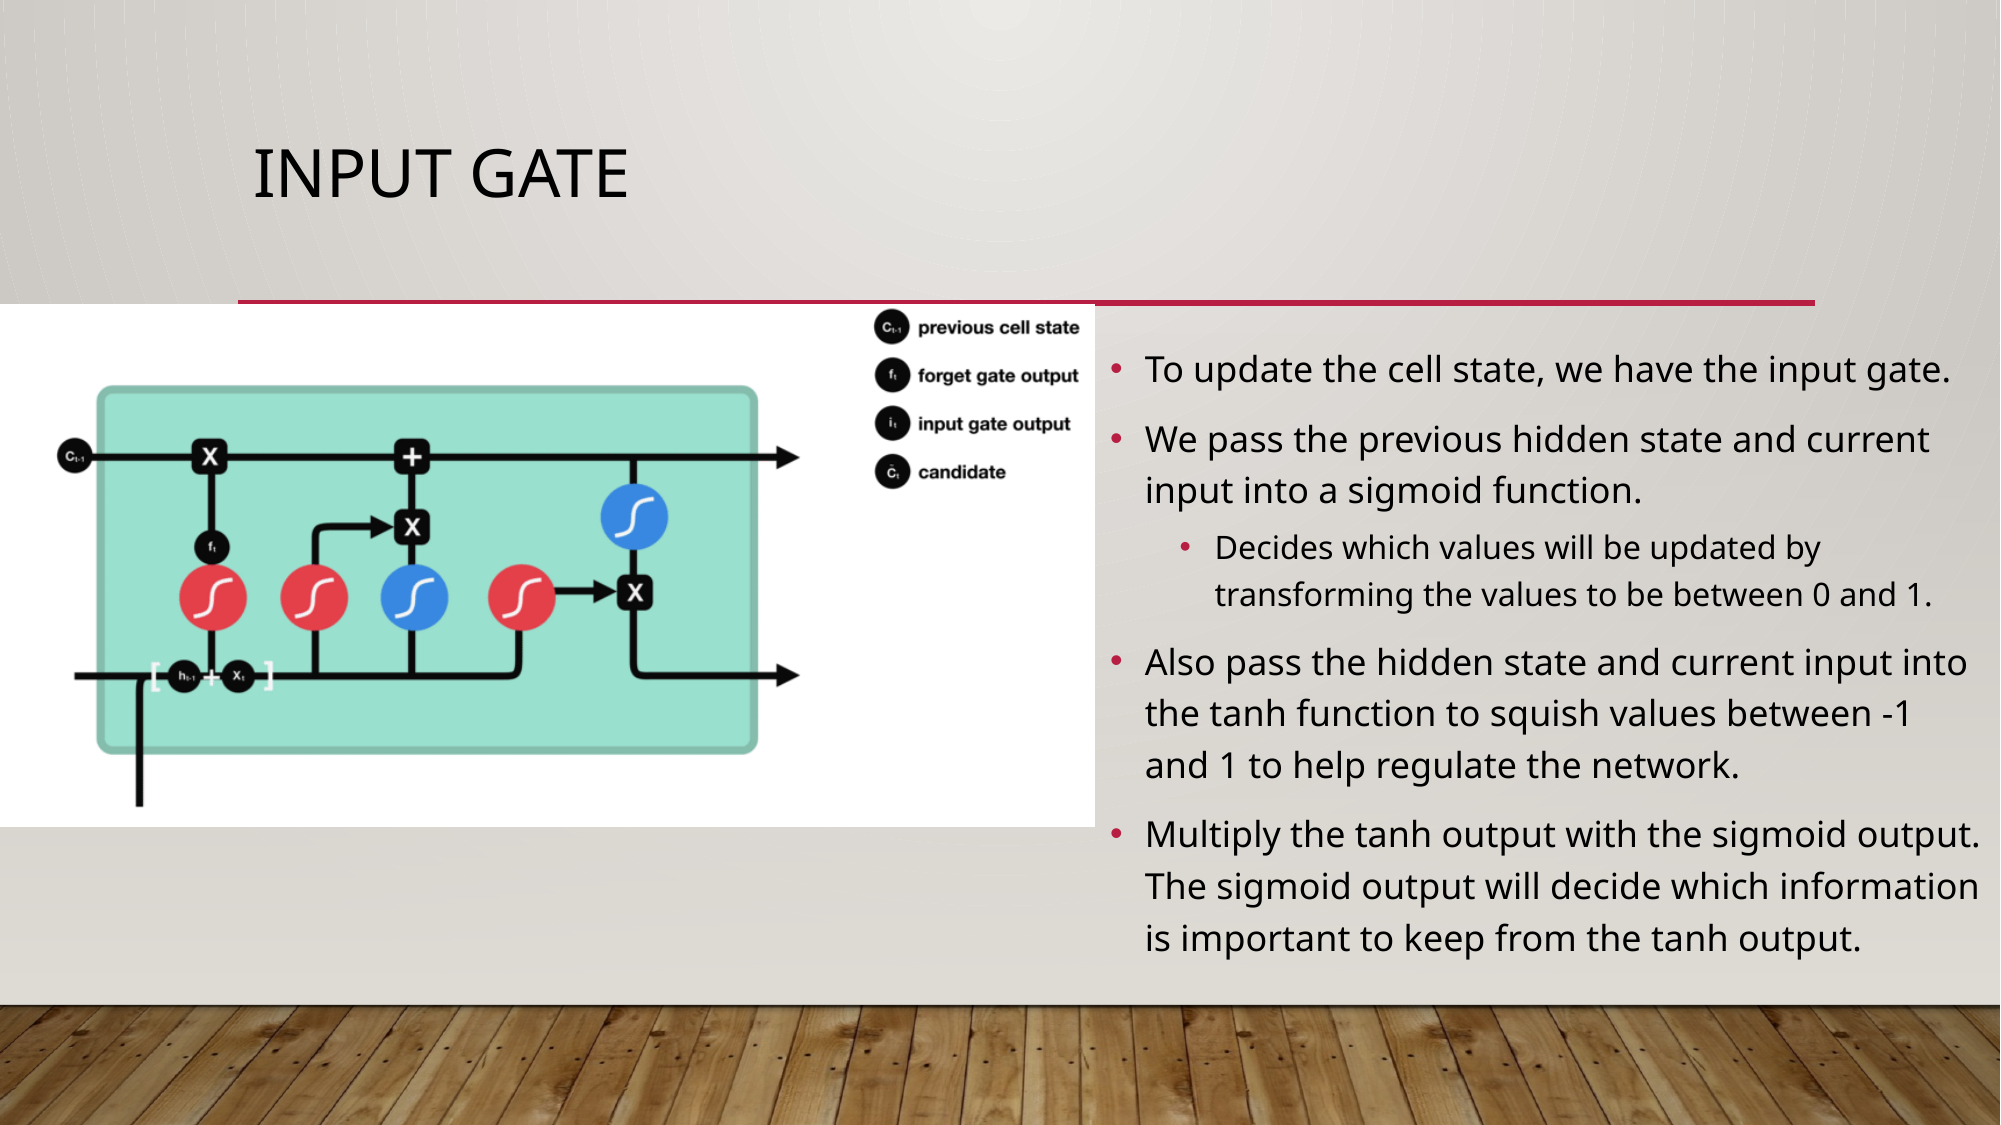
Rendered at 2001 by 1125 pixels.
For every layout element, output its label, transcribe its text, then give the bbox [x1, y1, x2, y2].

picture [0, 303, 1096, 827]
title Input Gate [238, 131, 1814, 305]
list To update the cell state, we have the input gate. We pass the previous hidden state and current input into a sigmoid function. Decides which values will be updated by transforming the values to be between 0 and 1. Also pass the hidden state and current input into the tanh function to squish values between -1 and 1 to help regulate the network. Multiply the tanh output with the sigmoid output. The sigmoid output will decide which information is important to keep from the tanh output. [1095, 330, 2000, 1023]
picture [0, 1005, 2000, 1125]
